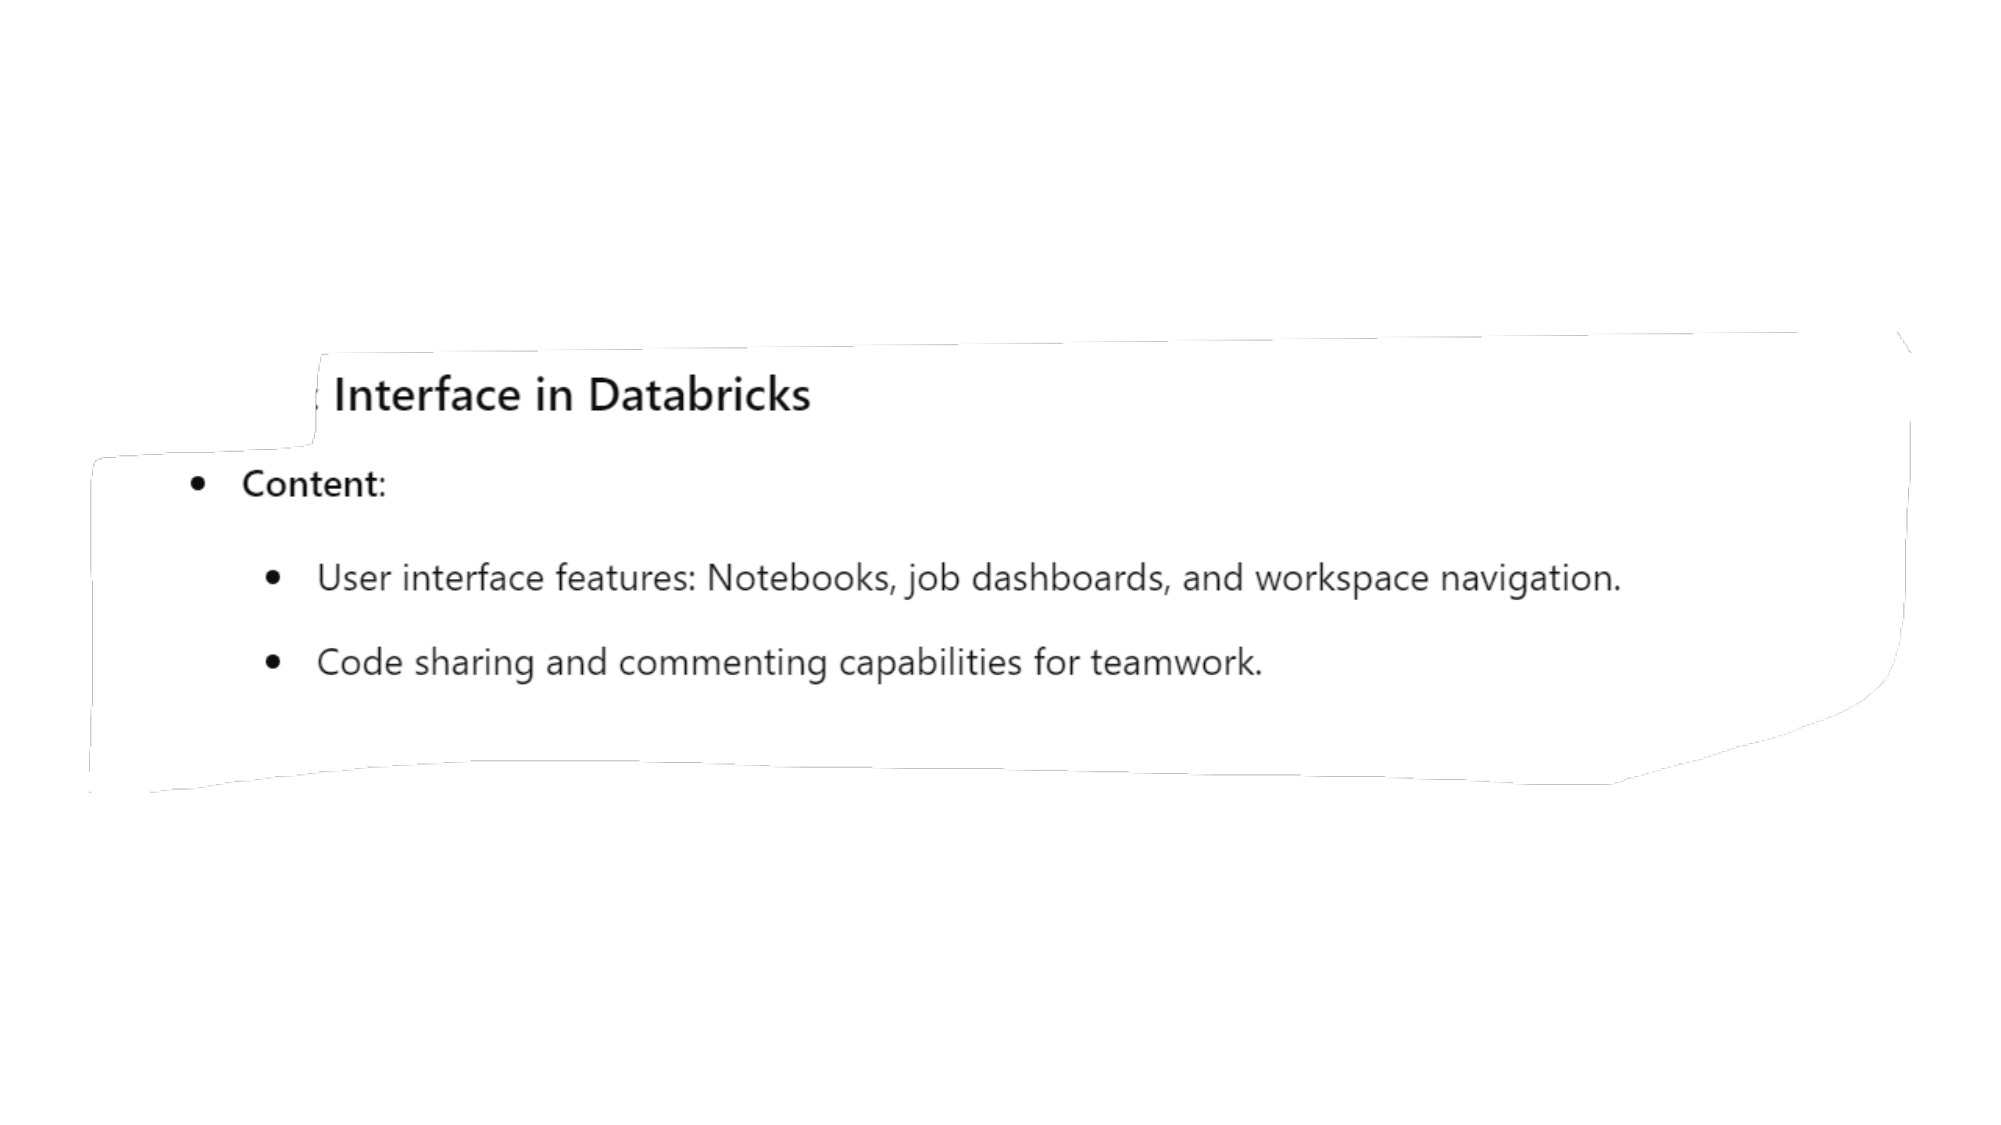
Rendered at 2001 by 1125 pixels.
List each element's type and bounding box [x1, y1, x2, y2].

picture [88, 331, 1912, 794]
